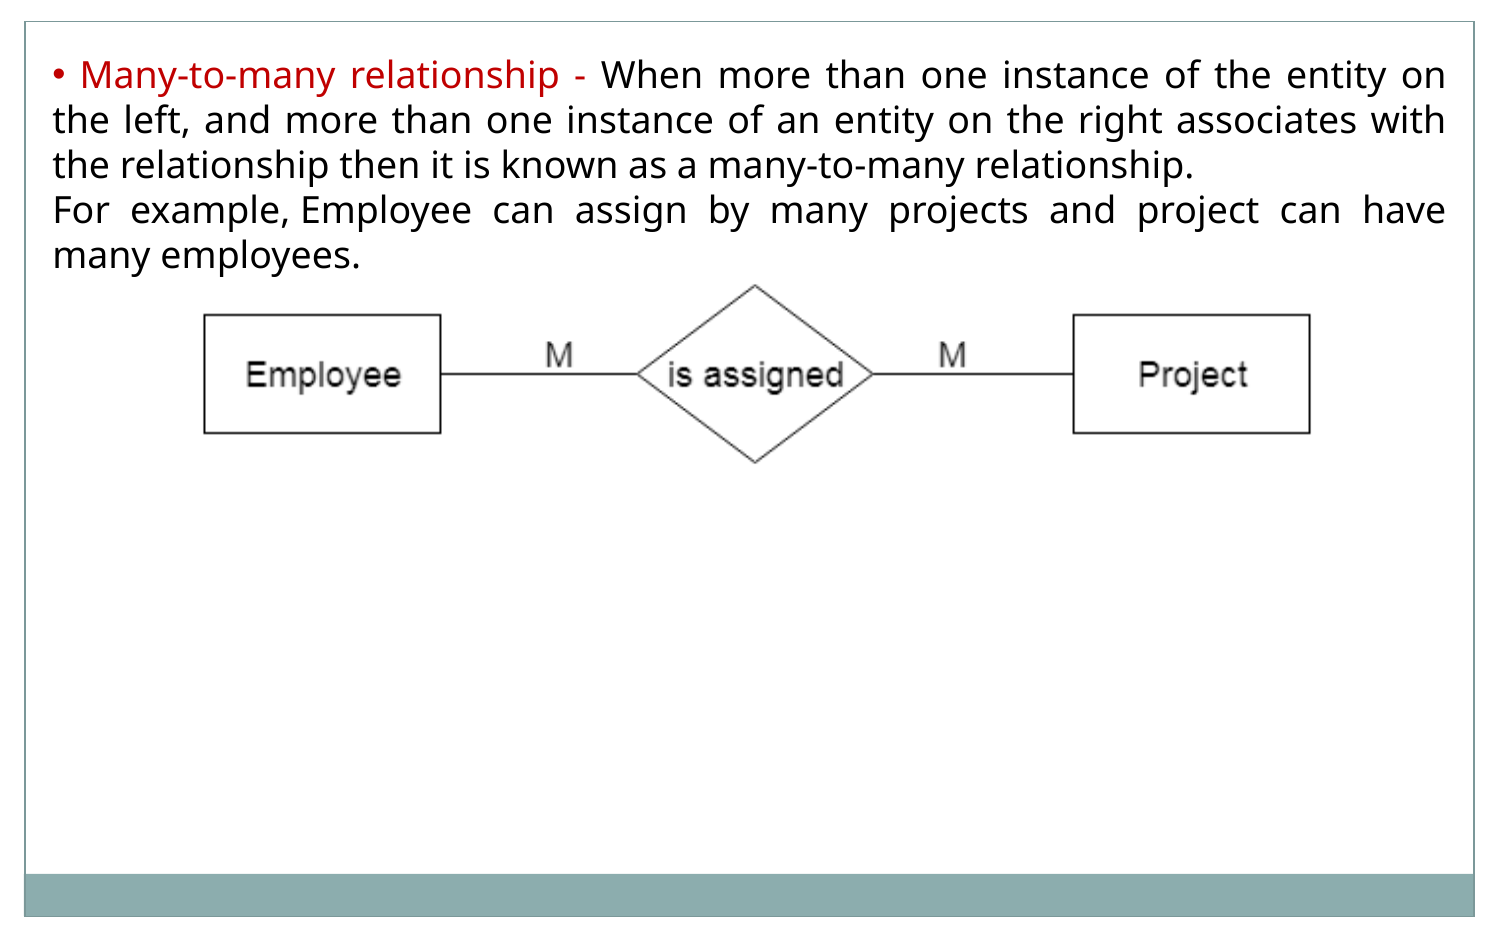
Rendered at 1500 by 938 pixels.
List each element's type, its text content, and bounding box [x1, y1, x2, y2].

picture [199, 280, 1315, 469]
text_box Many-to-many relationship - When more than one instance of the entity on the left, and more than one instance of an entity on the right associates with the relationship then it is known as a many-to-many relationship. For example, Employee can assign by many projects and project can have many employees. [37, 43, 1463, 284]
